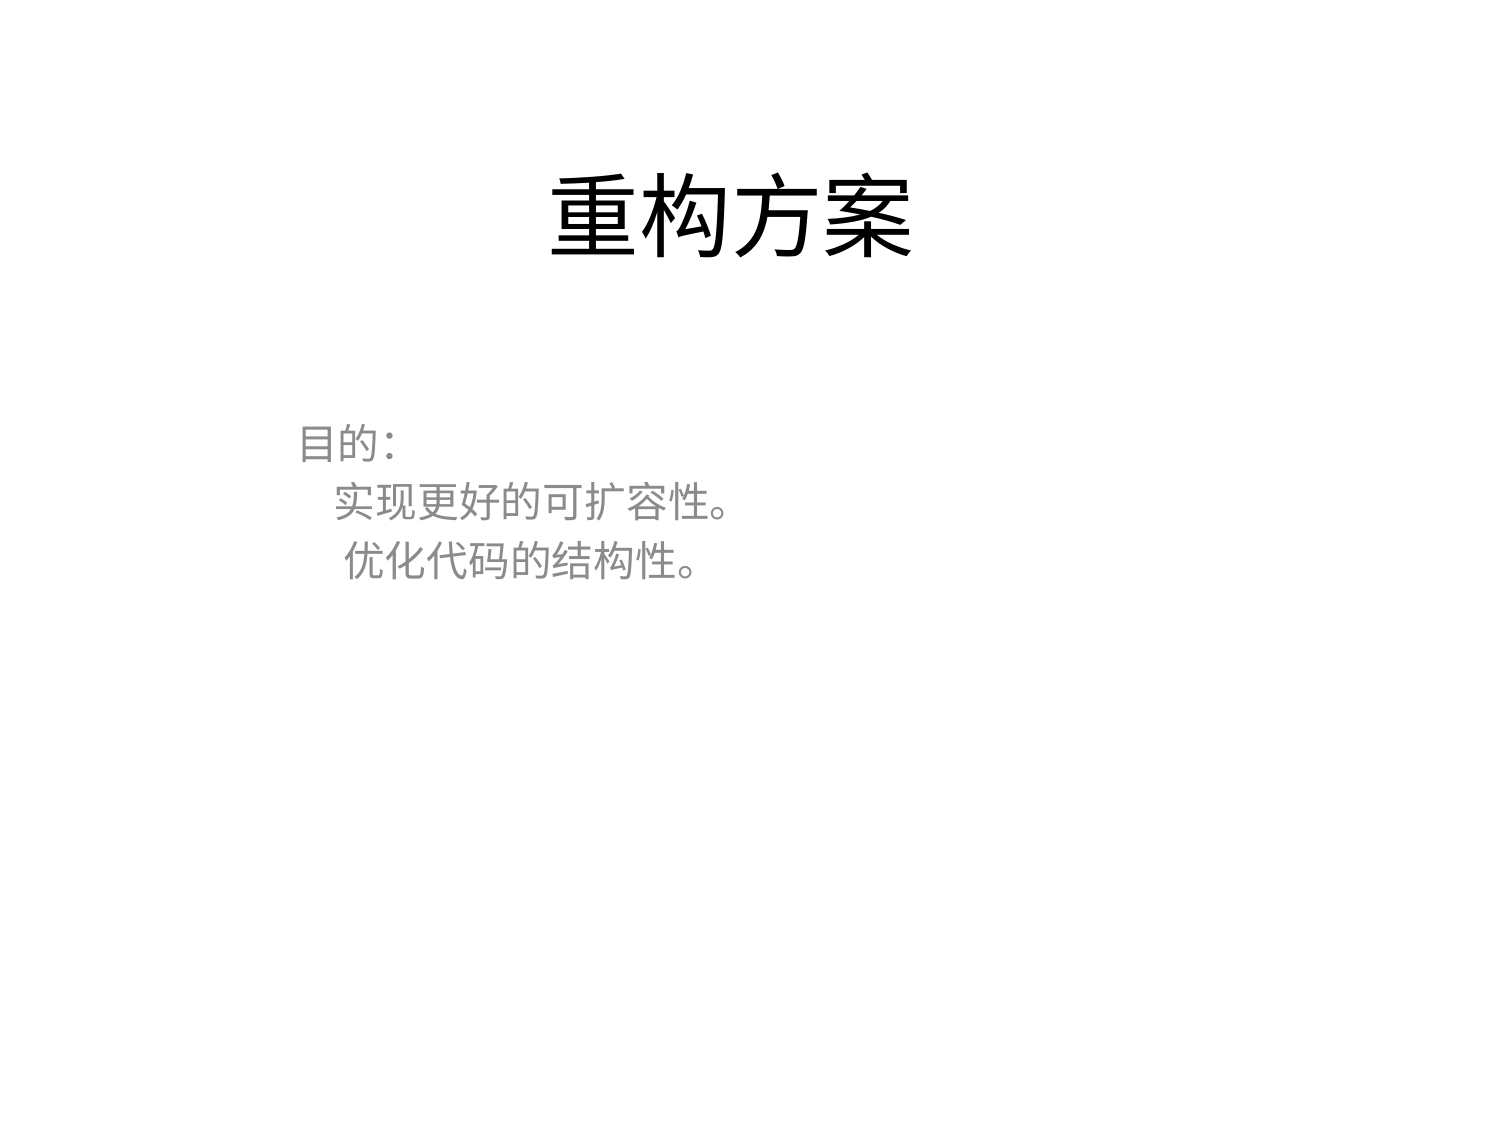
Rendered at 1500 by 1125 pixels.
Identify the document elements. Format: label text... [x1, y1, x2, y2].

subtitle 目的： 实现更好的可扩容性。 优化代码的结构性。 [281, 410, 1332, 698]
title 重构方案 [93, 93, 1369, 335]
